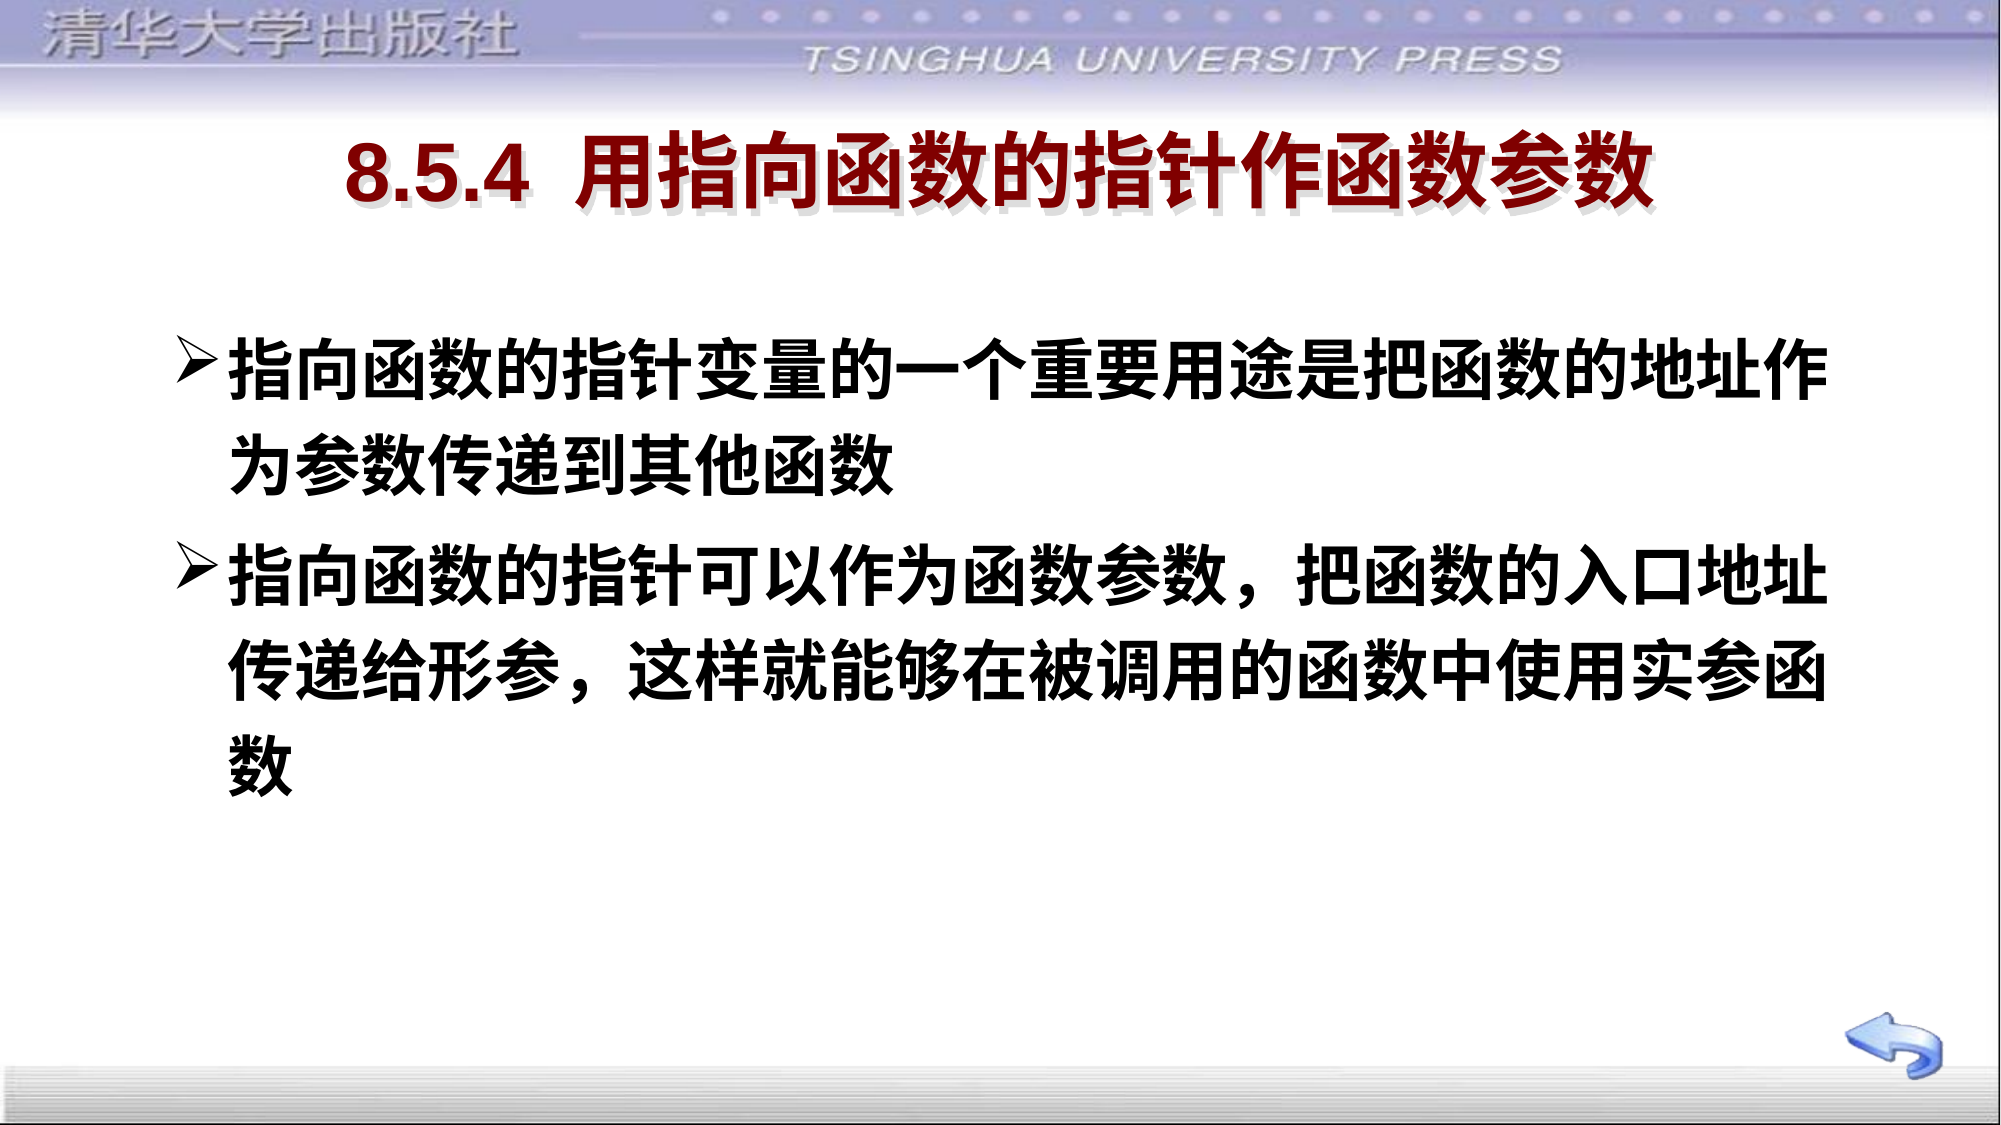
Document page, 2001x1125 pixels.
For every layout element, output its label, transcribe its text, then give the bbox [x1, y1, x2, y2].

picture [0, 0, 2001, 1125]
title 8.5.4 用指向函数的指针作函数参数 [31, 110, 1969, 227]
list 指向函数的指针变量的一个重要用途是把函数的地址作为参数传递到其他函数 指向函数的指针可以作为函数参数，把函数的入口地址传递给形参，这样就能够在被调用的函数中使用实参函数 [156, 304, 1860, 891]
